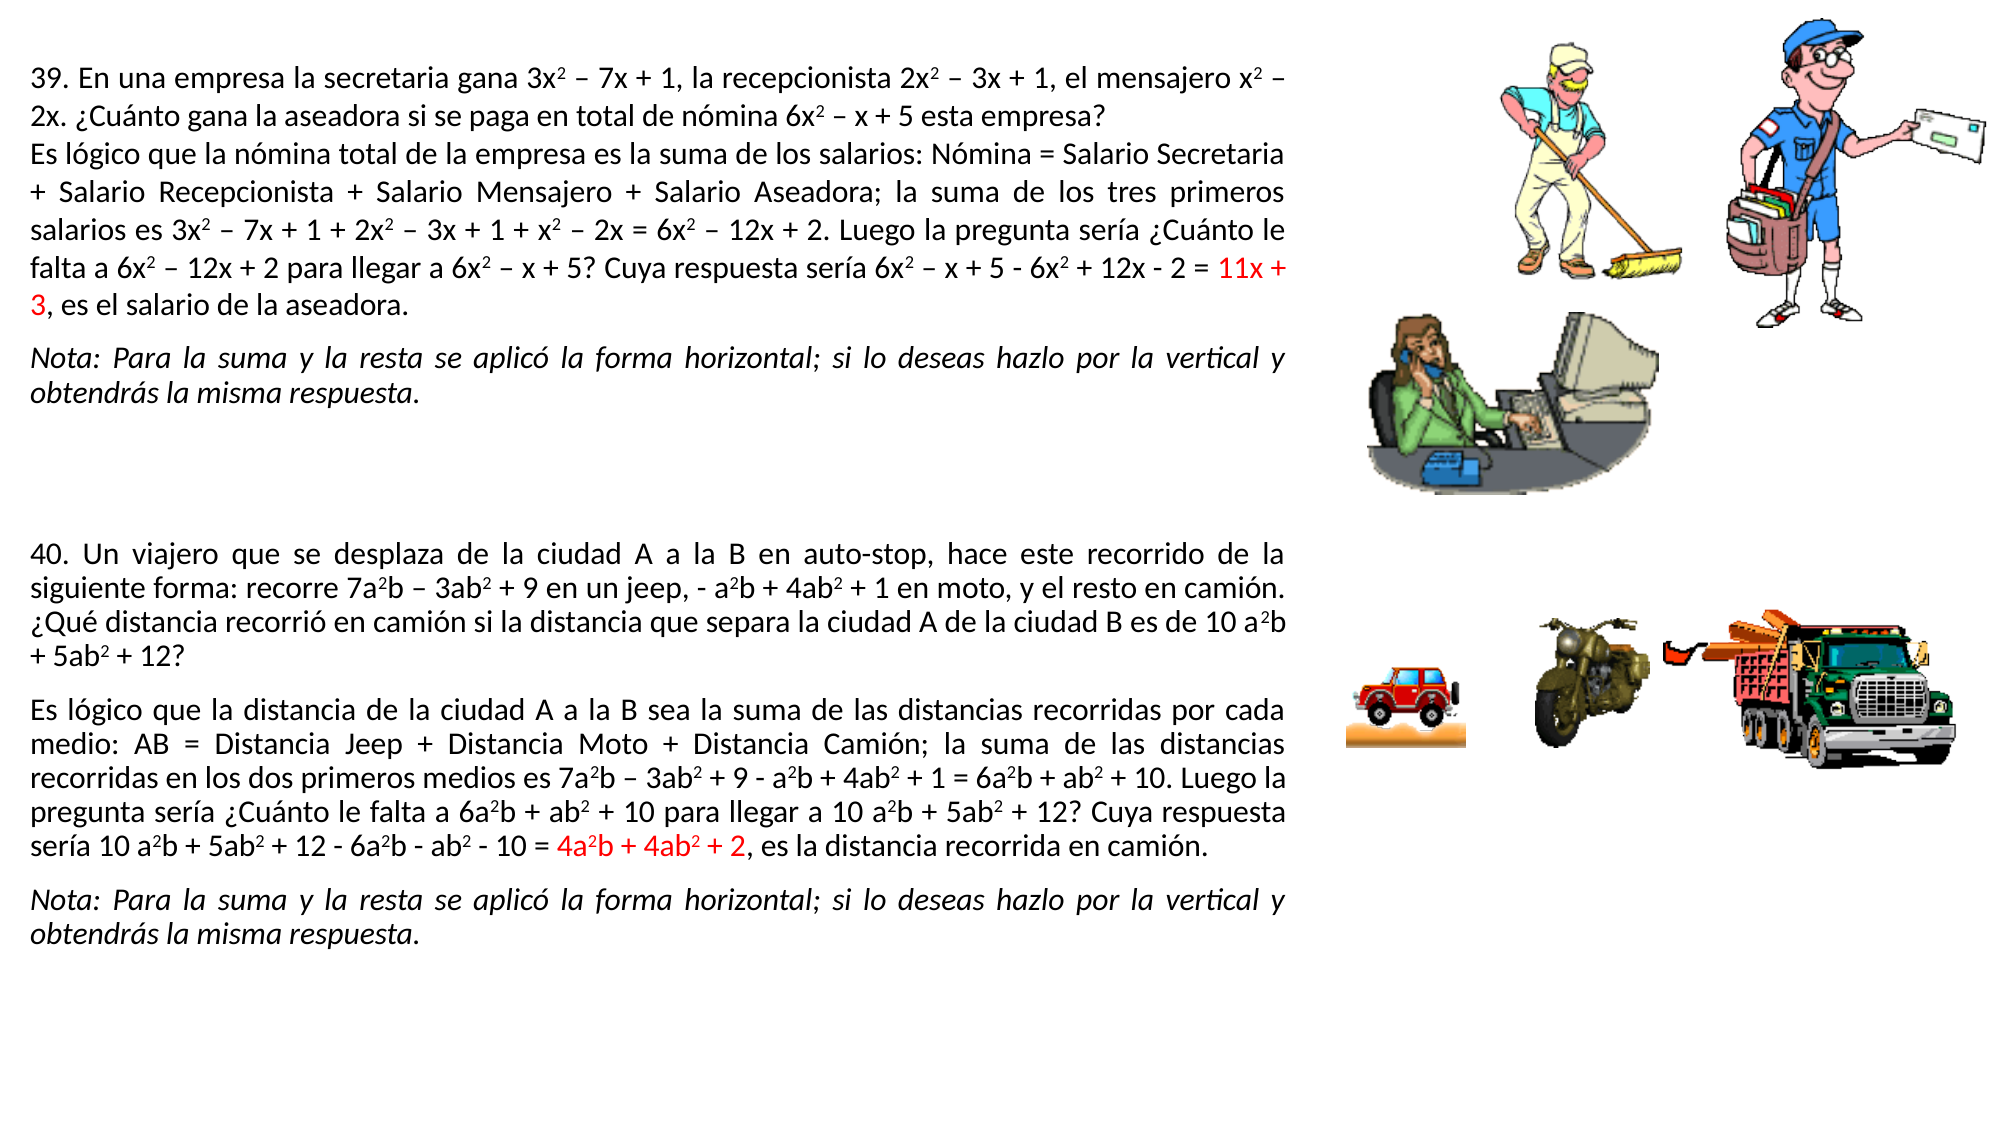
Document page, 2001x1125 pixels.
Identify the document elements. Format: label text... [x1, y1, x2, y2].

picture [1346, 658, 1466, 748]
list 39. En una empresa la secretaria gana 3x2 – 7x + 1, la recepcionista 2x2 – 3x + 1, el mensajero x2 – 2x. ¿Cuánto gana la aseadora si se paga en total de nómina 6x2 – x + 5 esta empresa? Es lógico que la nómina total de la empresa es la suma de los salarios: Nómina = Salario Secretaria + Salario Recepcionista + Salario Mensajero + Salario Aseadora; la suma de los tres primeros salarios es 3x2 – 7x + 1 + 2x2 – 3x + 1 + x2 – 2x = 6x2 – 12x + 2. Luego la pregunta sería ¿Cuánto le falta a 6x2 – 12x + 2 para llegar a 6x2 – x + 5? Cuya respuesta sería 6x2 – x + 5 - 6x2 + 12x - 2 = 11x + 3, es el salario de la aseadora. Nota: Para la suma y la resta se aplicó la forma horizontal; si lo deseas hazlo por la vertical y obtendrás la misma respuesta. 40. Un viajero que se desplaza de la ciudad A a la B en auto-stop, hace este recorrido de la siguiente forma: recorre 7a2b – 3ab2 + 9 en un jeep, - a2b + 4ab2 + 1 en moto, y el resto en camión. ¿Qué distancia recorrió en camión si la distancia que separa la ciudad A de la ciudad B es de 10 a2b + 5ab2 + 12? Es lógico que la distancia de la ciudad A a la B sea la suma de las distancias recorridas por cada medio: AB = Distancia Jeep + Distancia Moto + Distancia Camión; la suma de las distancias recorridas en los dos primeros medios es 7a2b – 3ab2 + 9 - a2b + 4ab2 + 1 = 6a2b + ab2 + 10. Luego la pregunta sería ¿Cuánto le falta a 6a2b + ab2 + 10 para llegar a 10 a2b + 5ab2 + 12? Cuya respuesta sería 10 a2b + 5ab2 + 12 - 6a2b - ab2 - 10 = 4a2b + 4ab2 + 2, es la distancia recorrida en camión. Nota: Para la suma y la resta se aplicó la forma horizontal; si lo deseas hazlo por la vertical y obtendrás la misma respuesta. [15, 50, 1302, 982]
picture [1663, 594, 1961, 771]
picture [1367, 18, 2000, 495]
picture [1535, 618, 1650, 748]
